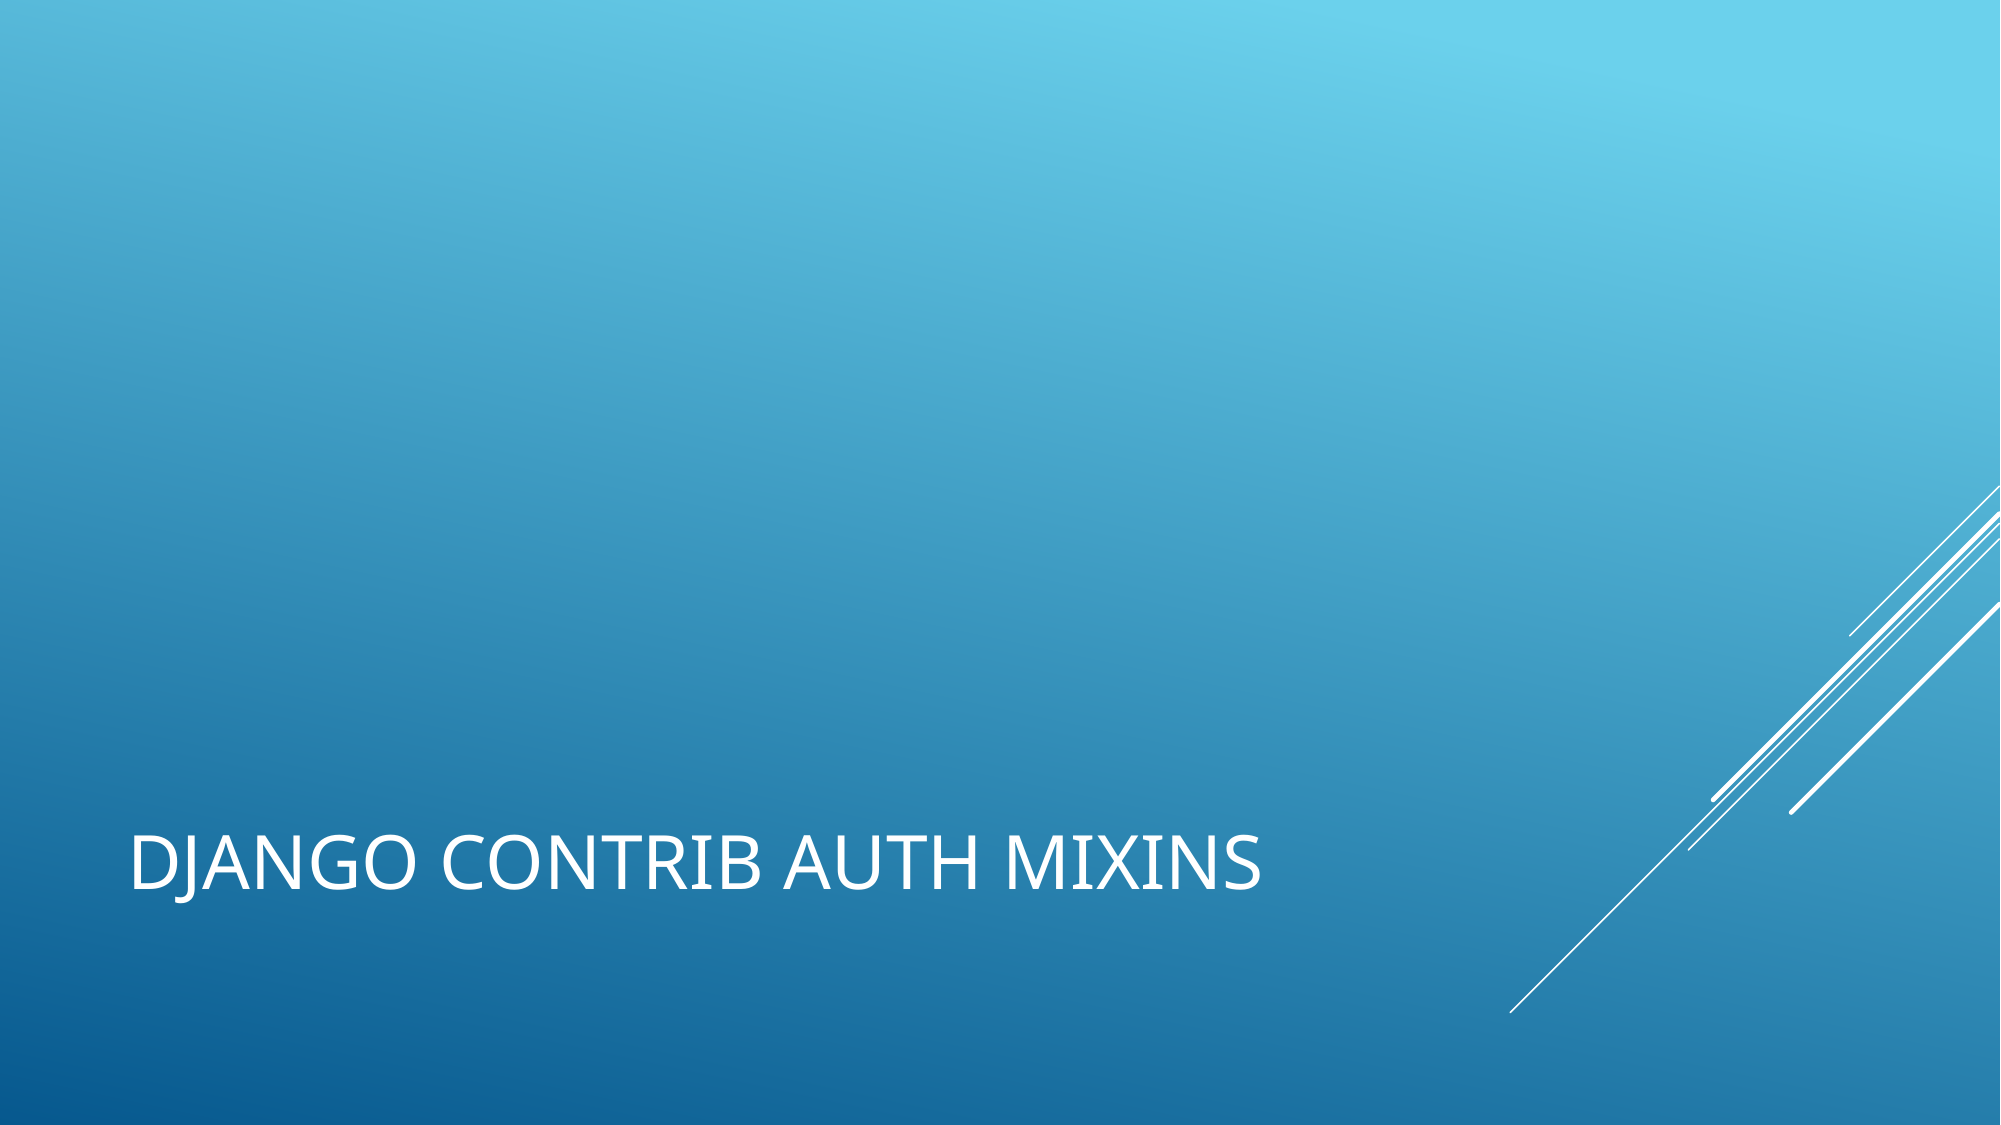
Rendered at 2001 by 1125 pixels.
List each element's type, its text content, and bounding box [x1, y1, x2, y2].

title Django contrib auth mixins [112, 736, 1513, 984]
